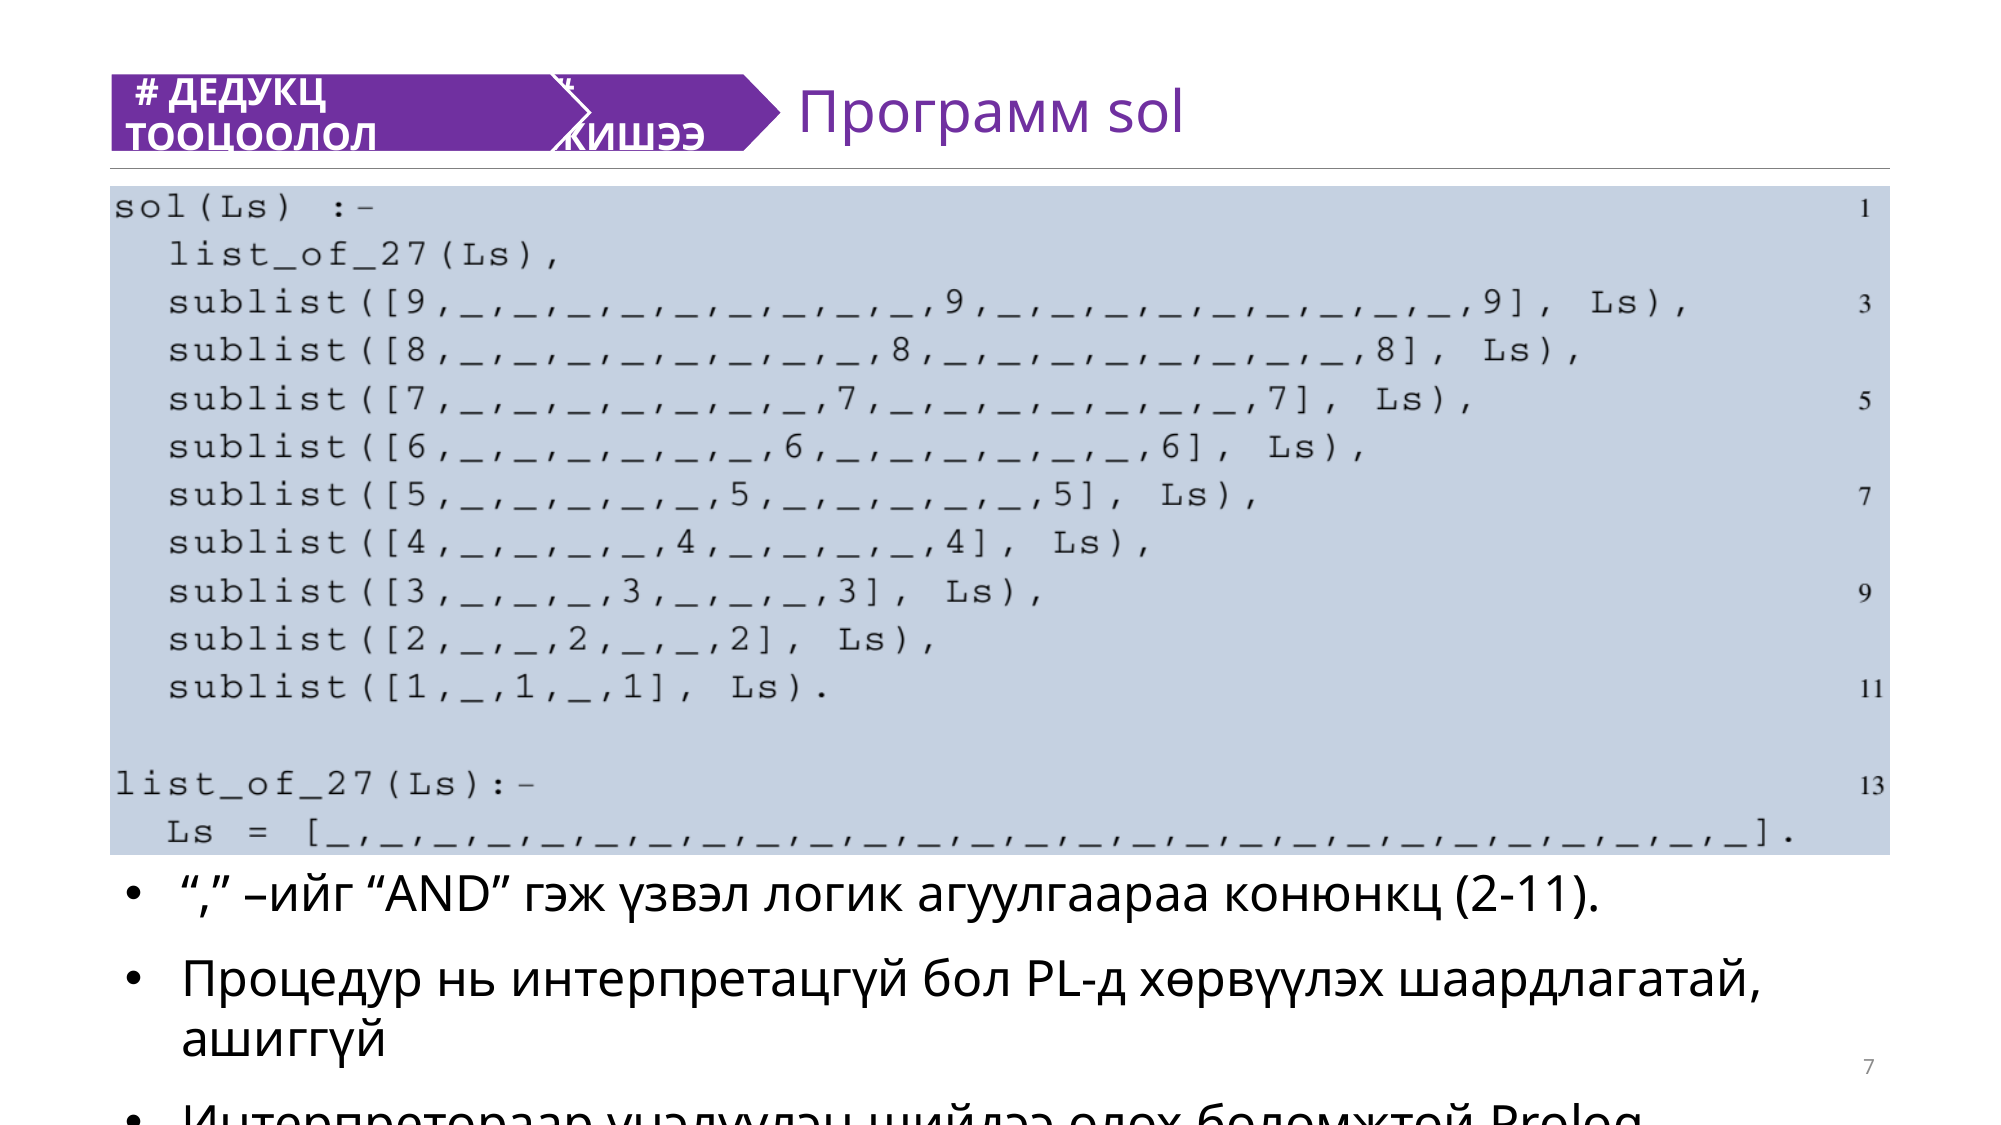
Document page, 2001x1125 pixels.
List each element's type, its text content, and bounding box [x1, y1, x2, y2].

text_box # ДЕДУКЦ ТООЦООЛОЛ [108, 71, 592, 154]
text_box Программ sol [782, 72, 1890, 153]
text_box # ЖИШЭЭ [553, 71, 786, 154]
text_box “,” –ийг “AND” гэж үзвэл логик агуулгаараа конюнкц (2-11). Процедур нь интерпретацгүй бол PL-д хөрвүүлэх шаардлагатай, ашиггүй Интерпретораар үнэлүүлэн шийдээ олох боломжтой Prolog программ [109, 855, 1890, 1125]
picture [109, 186, 1890, 855]
